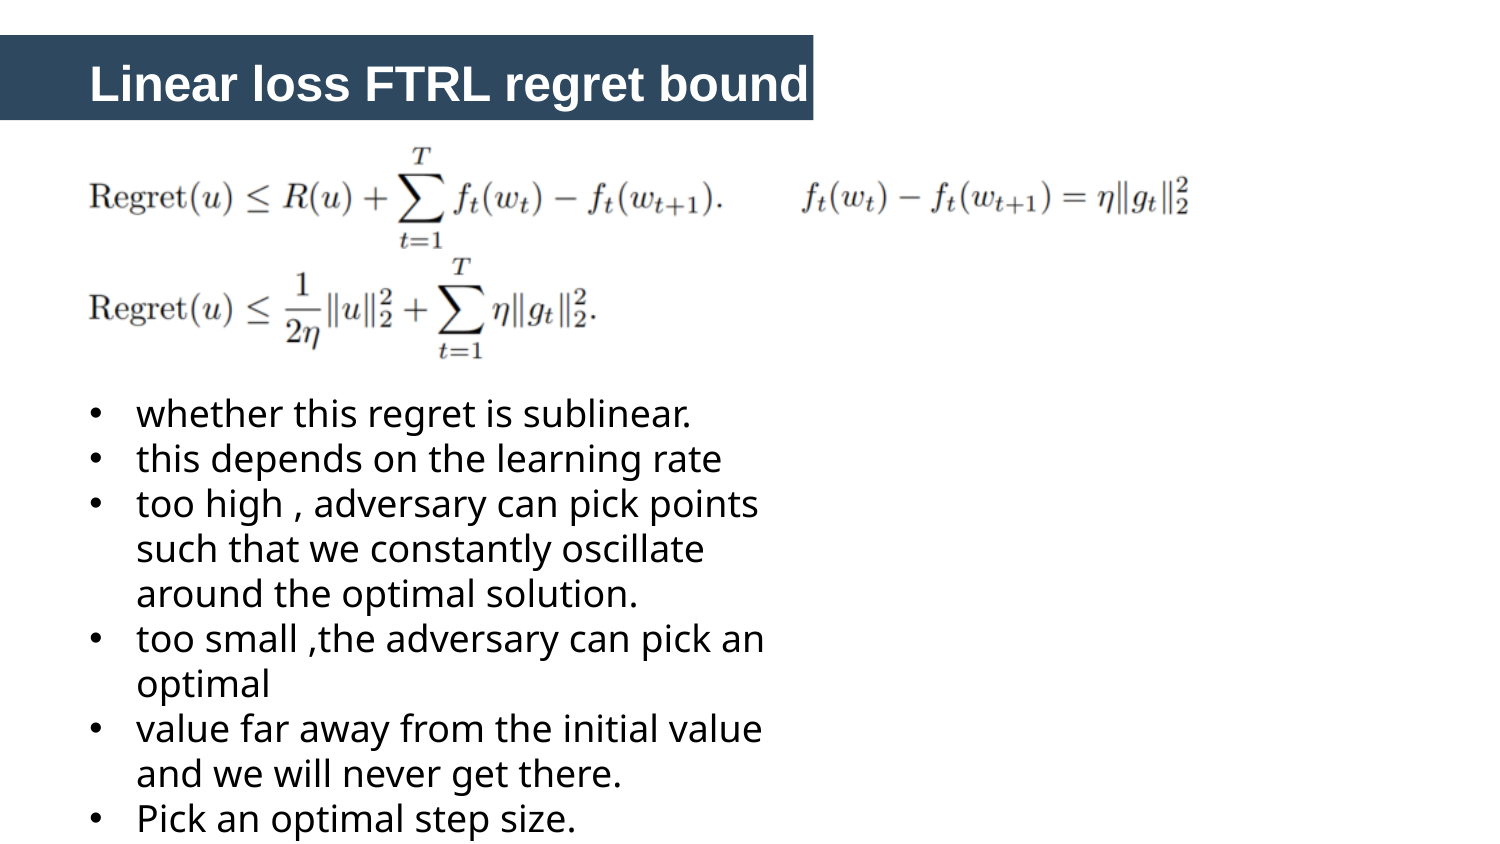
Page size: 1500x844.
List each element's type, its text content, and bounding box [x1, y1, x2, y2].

text_box [0, 33, 816, 122]
picture [28, 126, 1214, 369]
text_box whether this regret is sublinear. this depends on the learning rate too high , adversary can pick points such that we constantly oscillate around the optimal solution. too small ,the adversary can pick an optimal value far away from the initial value and we will never get there. Pick an optimal step size. [74, 382, 825, 844]
text_box Linear loss FTRL regret bound [74, 44, 1076, 145]
